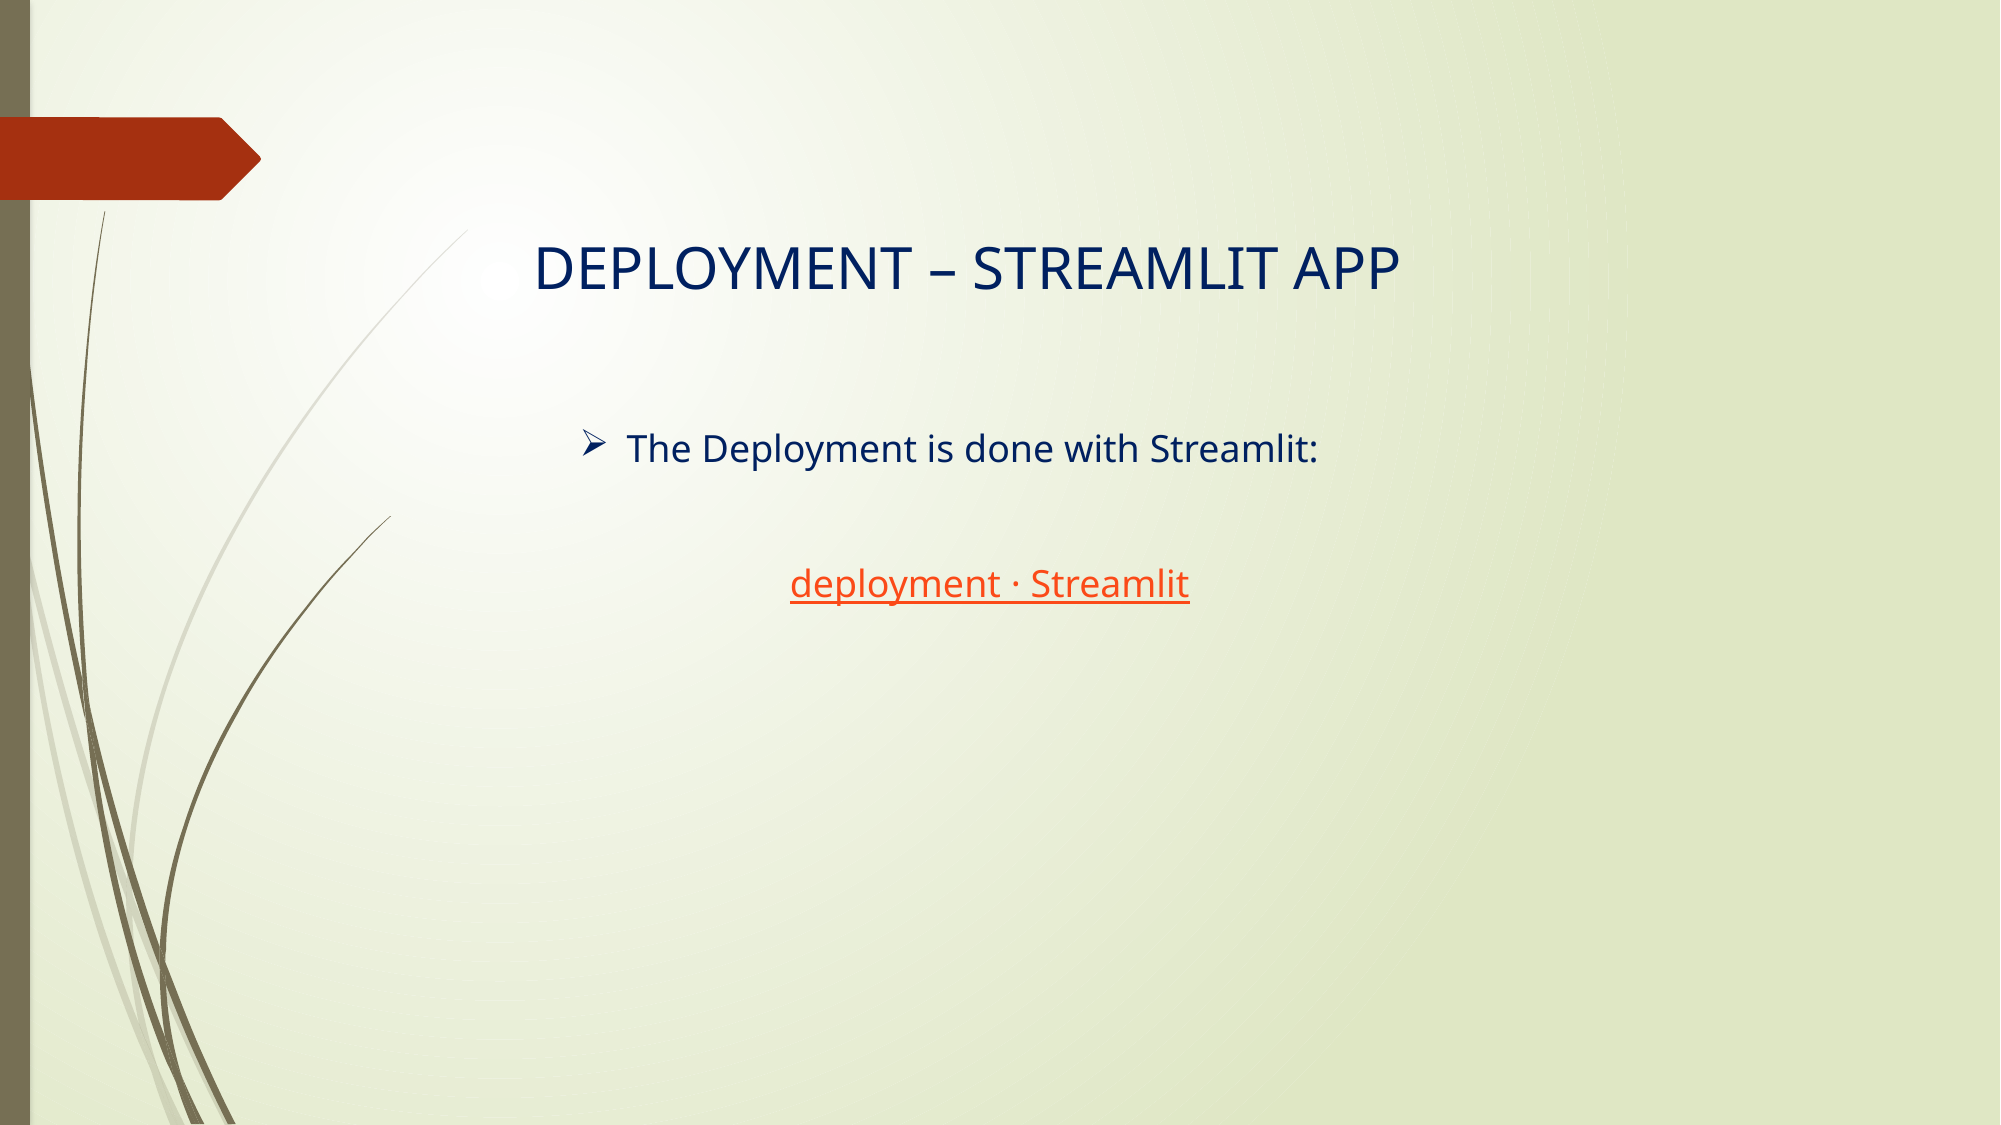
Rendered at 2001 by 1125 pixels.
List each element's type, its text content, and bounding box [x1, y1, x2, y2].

text_box The Deployment is done with Streamlit: deployment · Streamlit [414, 418, 1415, 619]
text_box DEPLOYMENT – STREAMLIT APP [519, 223, 1571, 309]
